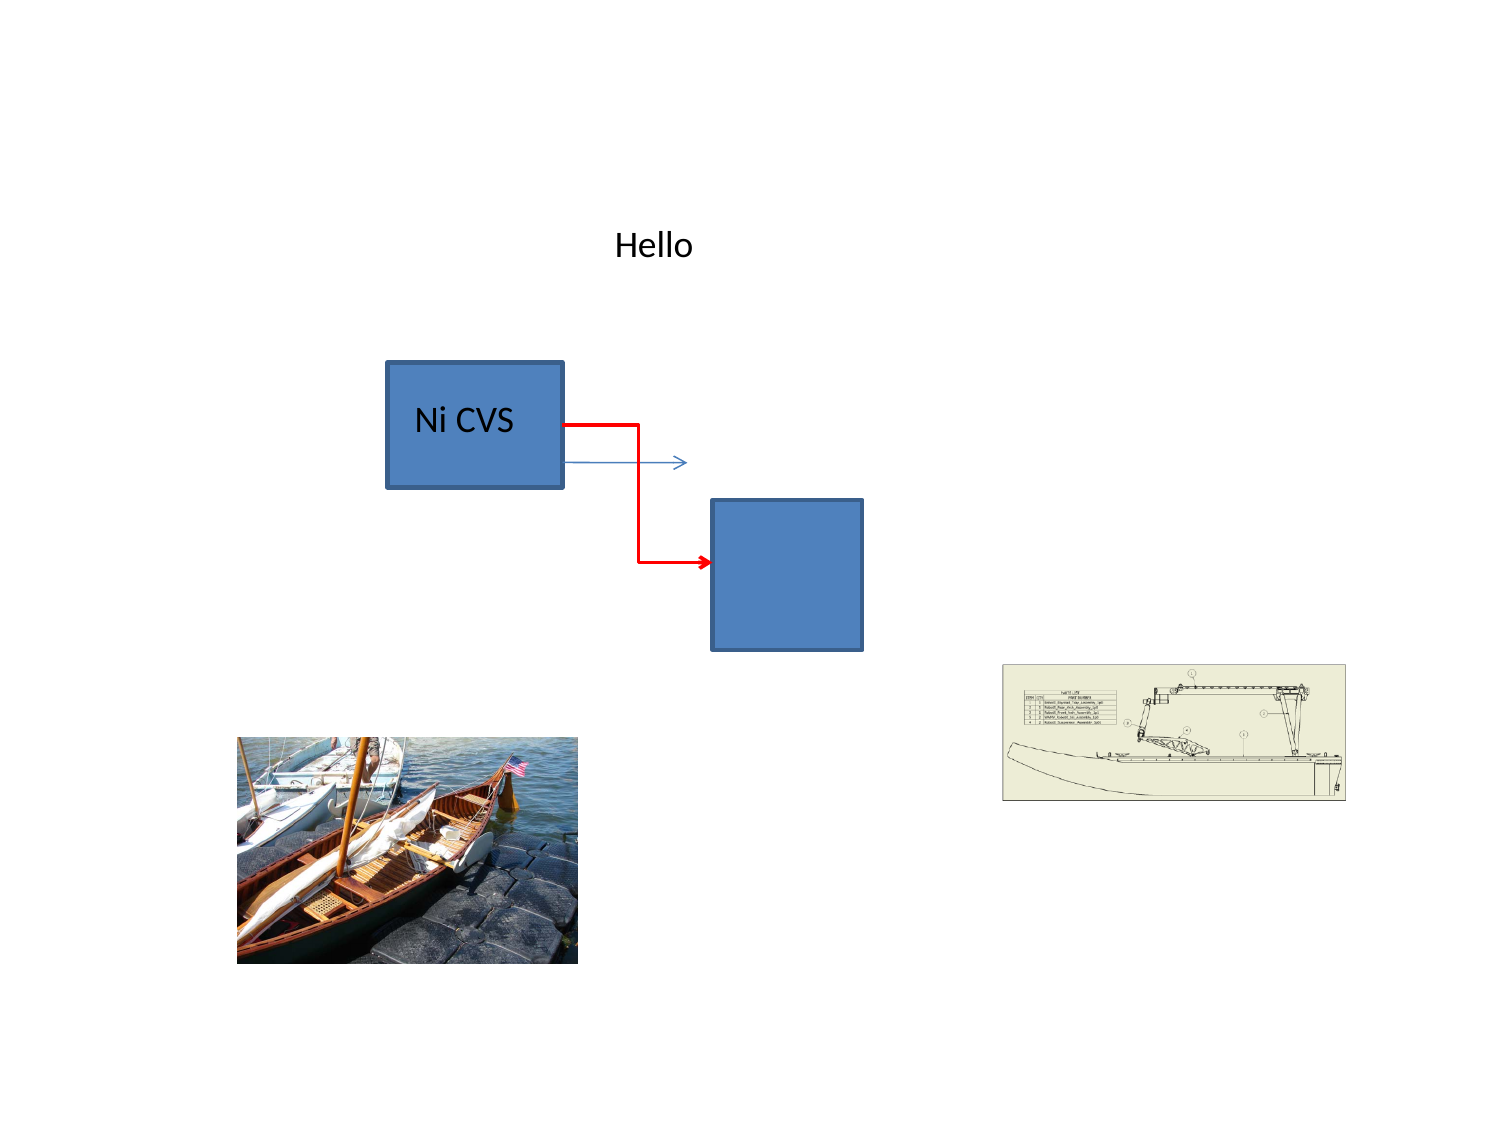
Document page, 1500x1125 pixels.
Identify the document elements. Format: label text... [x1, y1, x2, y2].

text_box Hello [600, 212, 725, 273]
text_box [385, 360, 565, 490]
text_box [562, 412, 713, 563]
text_box [710, 498, 864, 652]
picture [237, 737, 578, 964]
picture [999, 662, 1348, 802]
text_box Ni CVS [399, 387, 550, 448]
